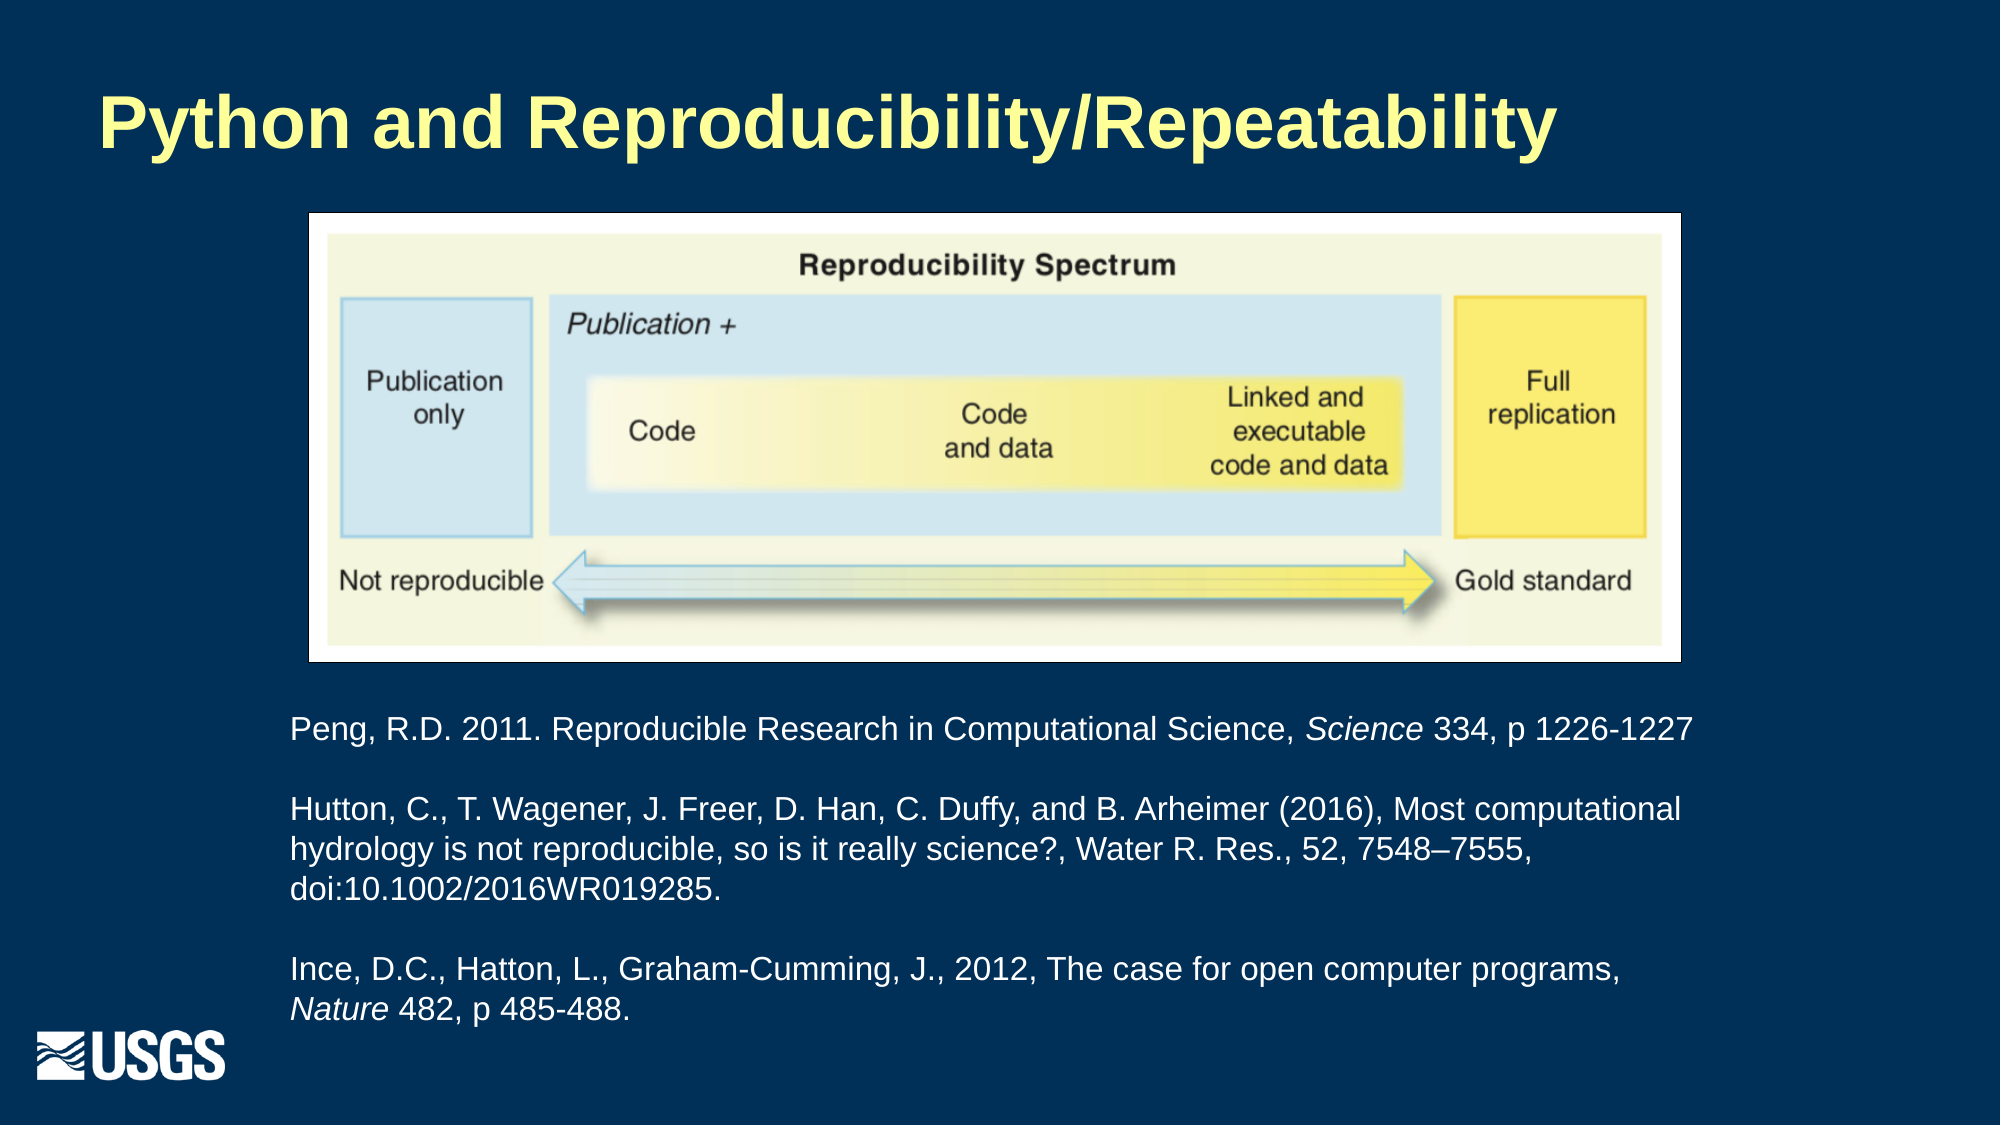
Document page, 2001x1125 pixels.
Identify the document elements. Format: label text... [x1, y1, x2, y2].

text_box Peng, R.D. 2011. Reproducible Research in Computational Science, Science 334, p 1226-1227 Hutton, C., T. Wagener, J. Freer, D. Han, C. Duffy, and B. Arheimer (2016), Most computational hydrology is not reproducible, so is it really science?, Water R. Res., 52, 7548–7555, doi:10.1002/2016WR019285. Ince, D.C., Hatton, L., Graham-Cumming, J., 2012, The case for open computer programs, Nature 482, p 485-488. [274, 699, 1713, 1085]
title Python and Reproducibility/Repeatability [83, 24, 1900, 213]
picture [308, 212, 1682, 663]
